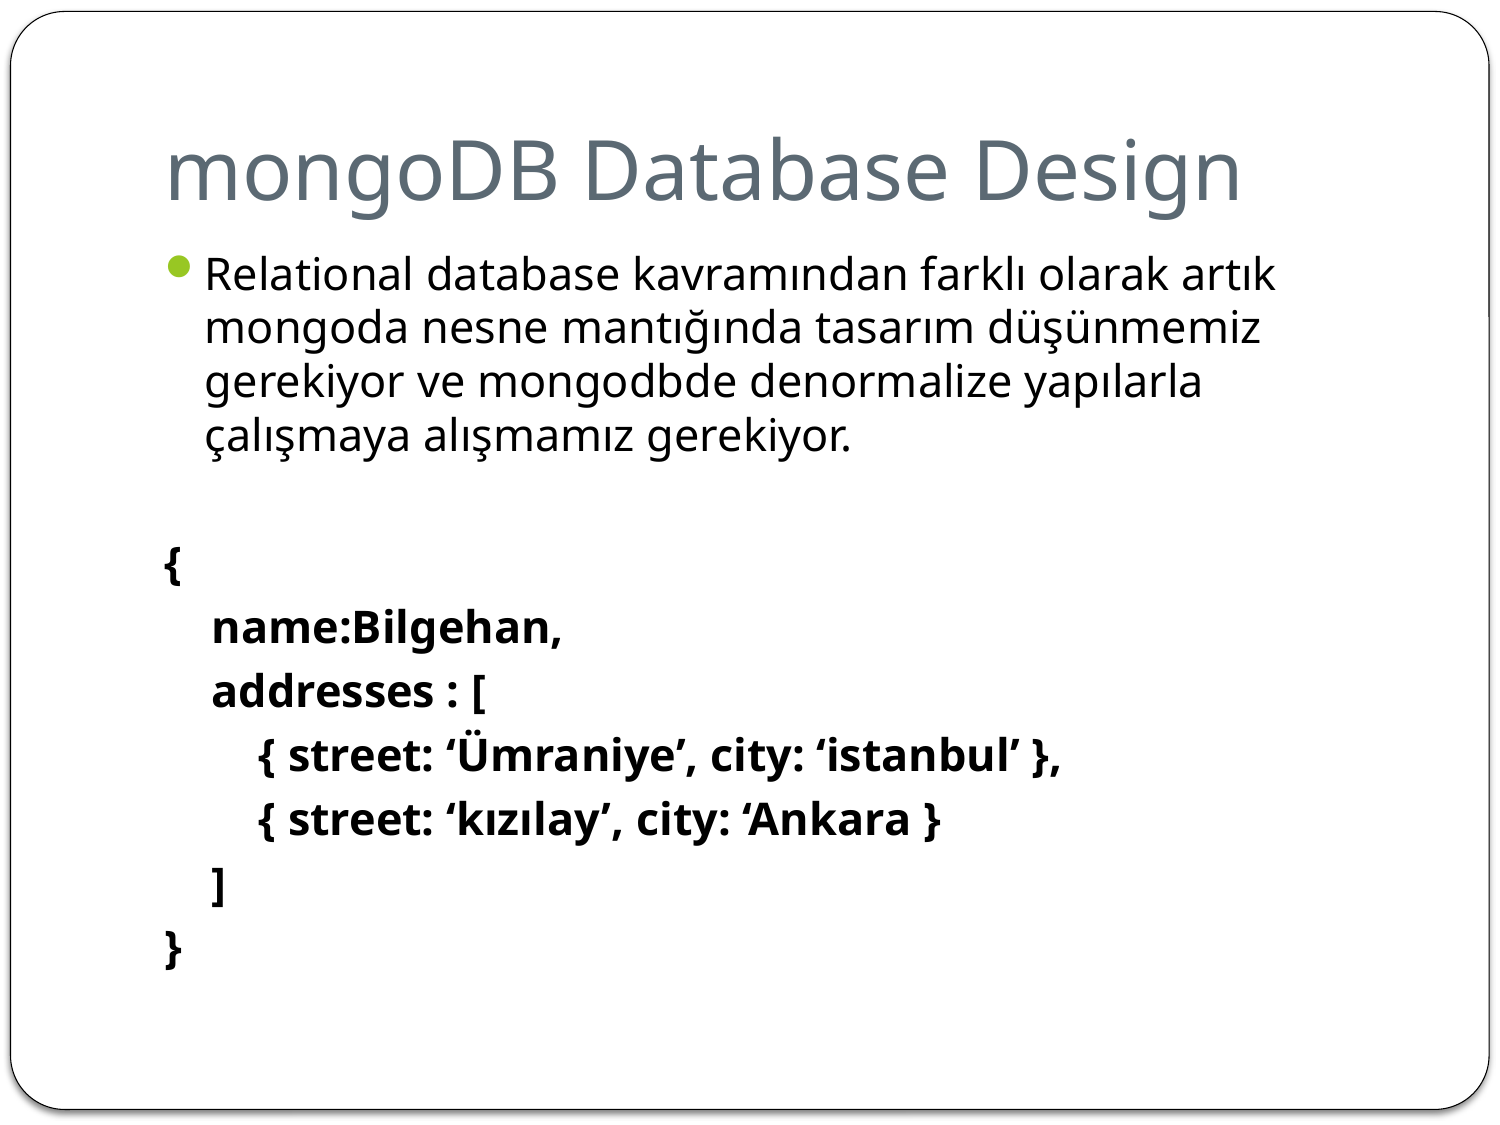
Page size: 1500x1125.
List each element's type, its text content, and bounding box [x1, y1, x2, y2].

title mongoDB Database Design [150, 45, 1425, 233]
list Relational database kavramından farklı olarak artık mongoda nesne mantığında tasarım düşünmemiz gerekiyor ve mongodbde denormalize yapılarla çalışmaya alışmamız gerekiyor. { name:Bilgehan, addresses : [ { street: ‘Ümraniye’, city: ‘istanbul’ }, { street: ‘kızılay’, city: ‘Ankara } ] } [150, 237, 1425, 988]
